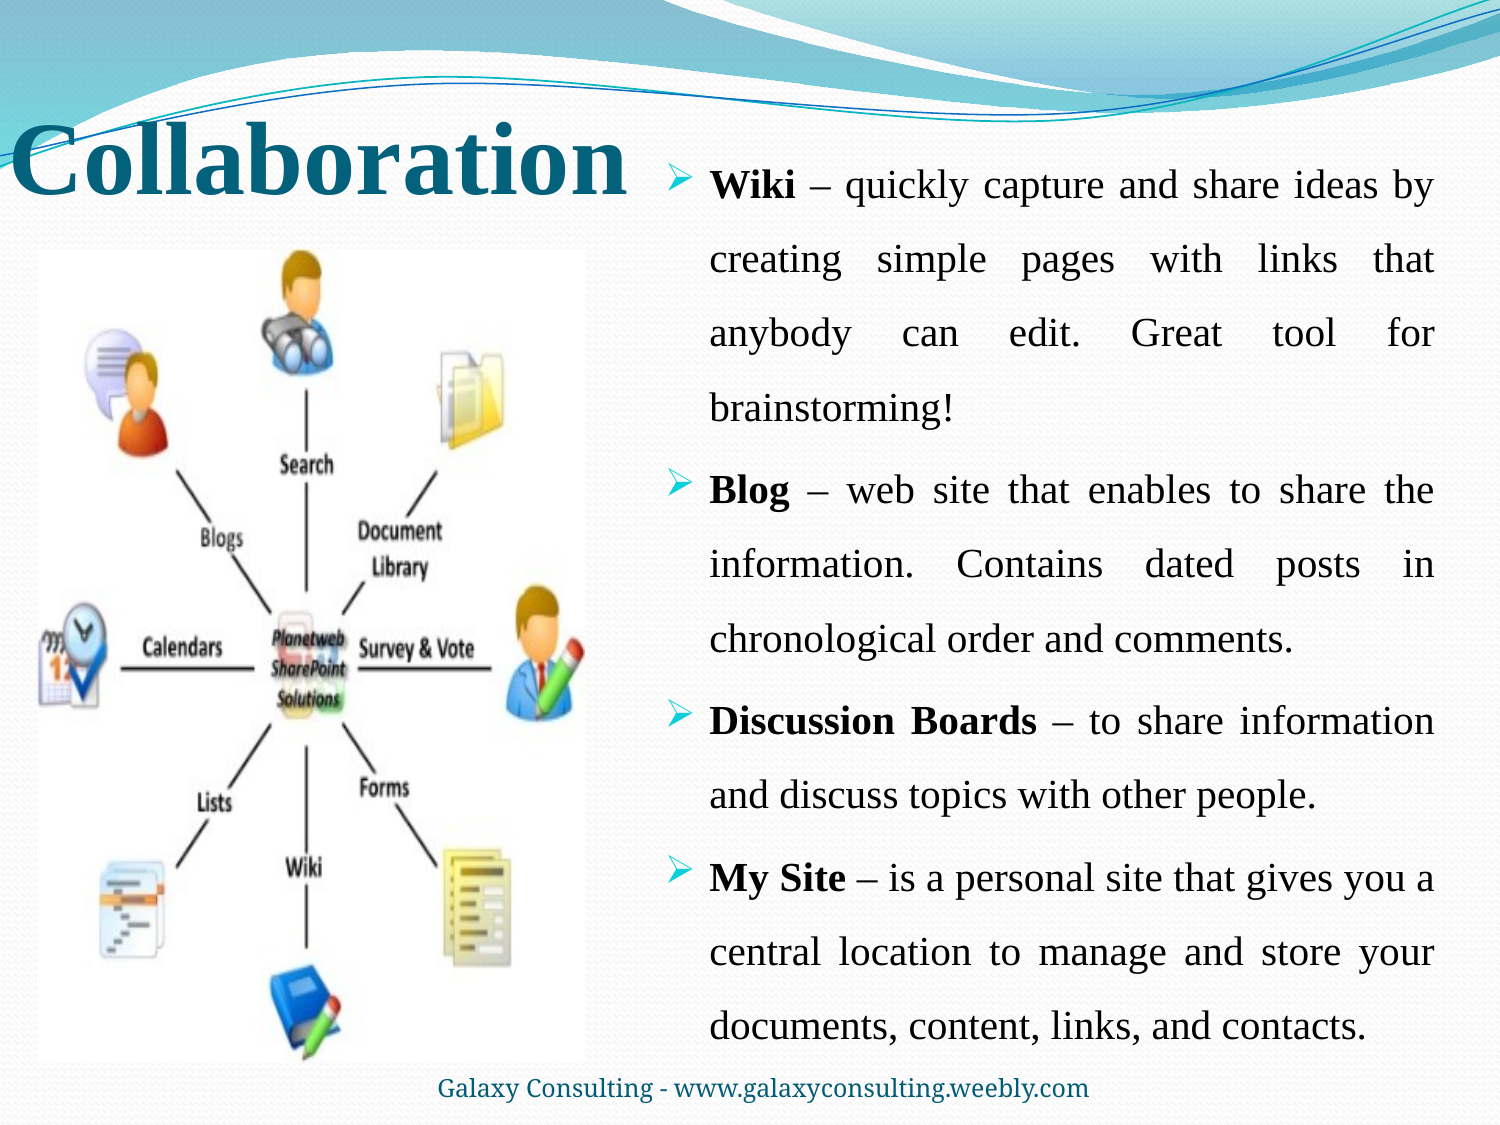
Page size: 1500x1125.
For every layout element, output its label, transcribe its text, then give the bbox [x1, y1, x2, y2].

title Collaboration [0, 87, 638, 216]
list Wiki – quickly capture and share ideas by creating simple pages with links that anybody can edit. Great tool for brainstorming! Blog – web site that enables to share the information. Contains dated posts in chronological order and comments. Discussion Boards – to share information and discuss topics with other people. My Site – is a personal site that gives you a central location to manage and store your documents, content, links, and contacts. [650, 125, 1450, 1063]
footer Galaxy Consulting - www.galaxyconsulting.weebly.com [437, 1042, 1375, 1103]
picture [37, 249, 585, 1063]
